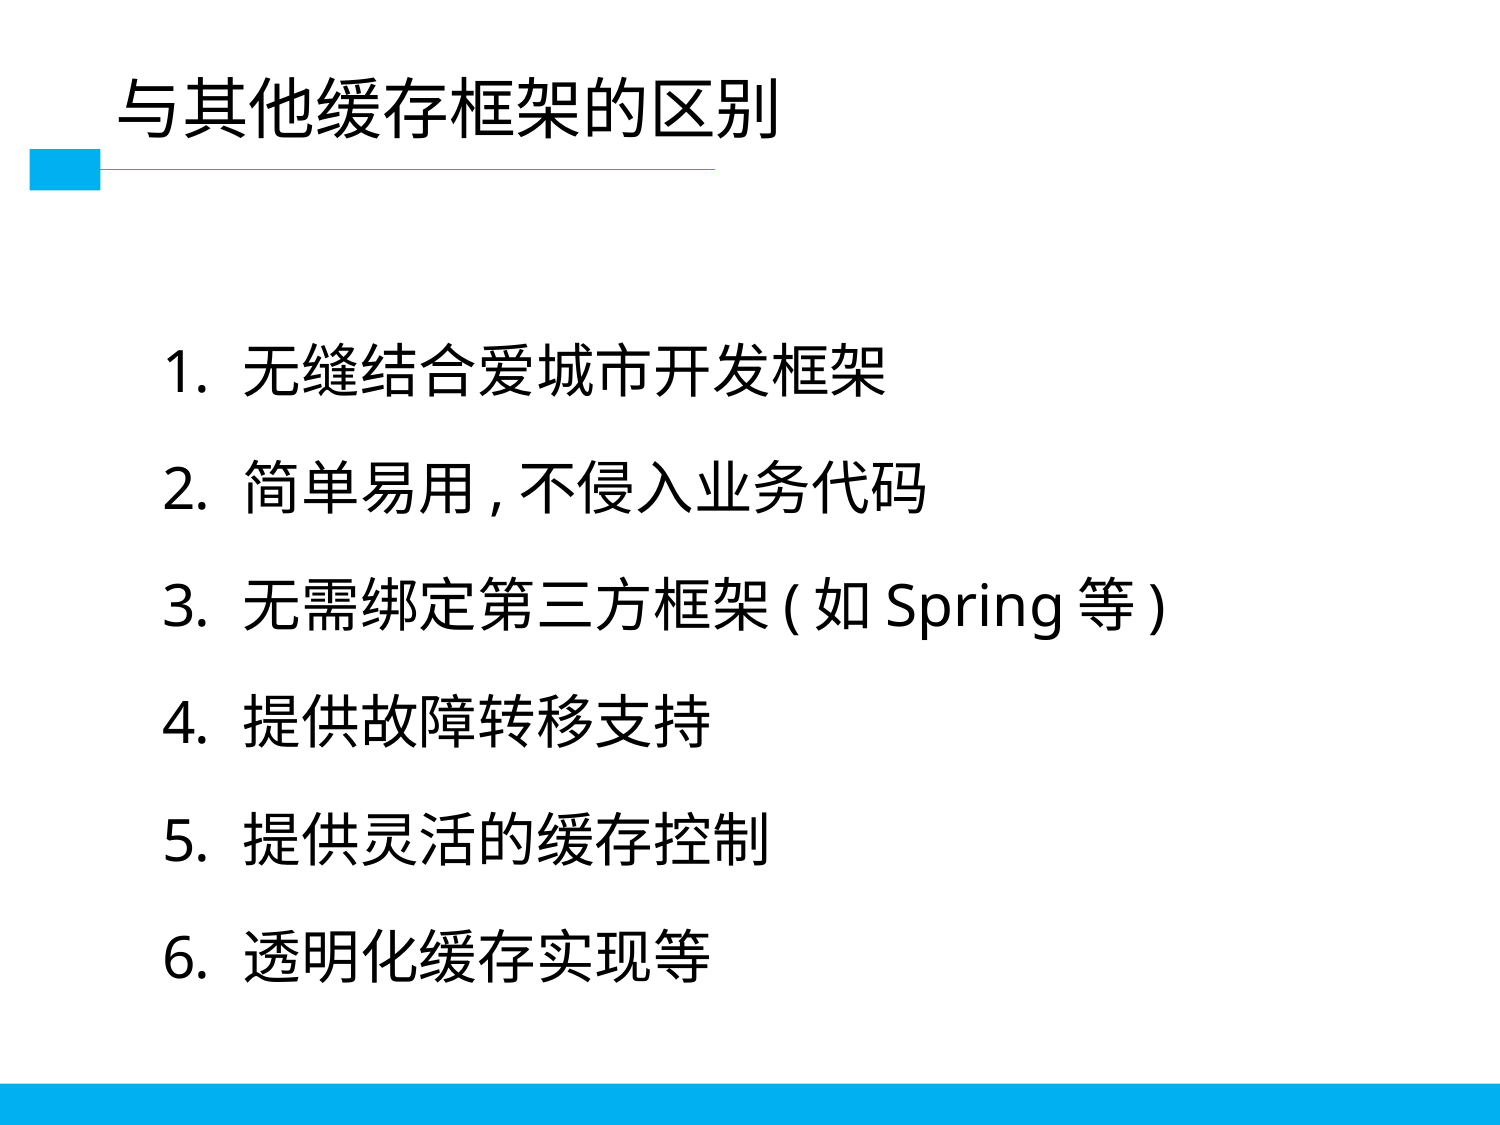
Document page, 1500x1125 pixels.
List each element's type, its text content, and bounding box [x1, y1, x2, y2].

text_box [29, 149, 101, 191]
list 无缝结合爱城市开发框架 简单易用,不侵入业务代码 无需绑定第三方框架(如Spring等) 提供故障转移支持 提供灵活的缓存控制 透明化缓存实现等 [147, 290, 1425, 1005]
text_box [0, 1083, 1500, 1125]
title 与其他缓存框架的区别 [100, 45, 1425, 170]
